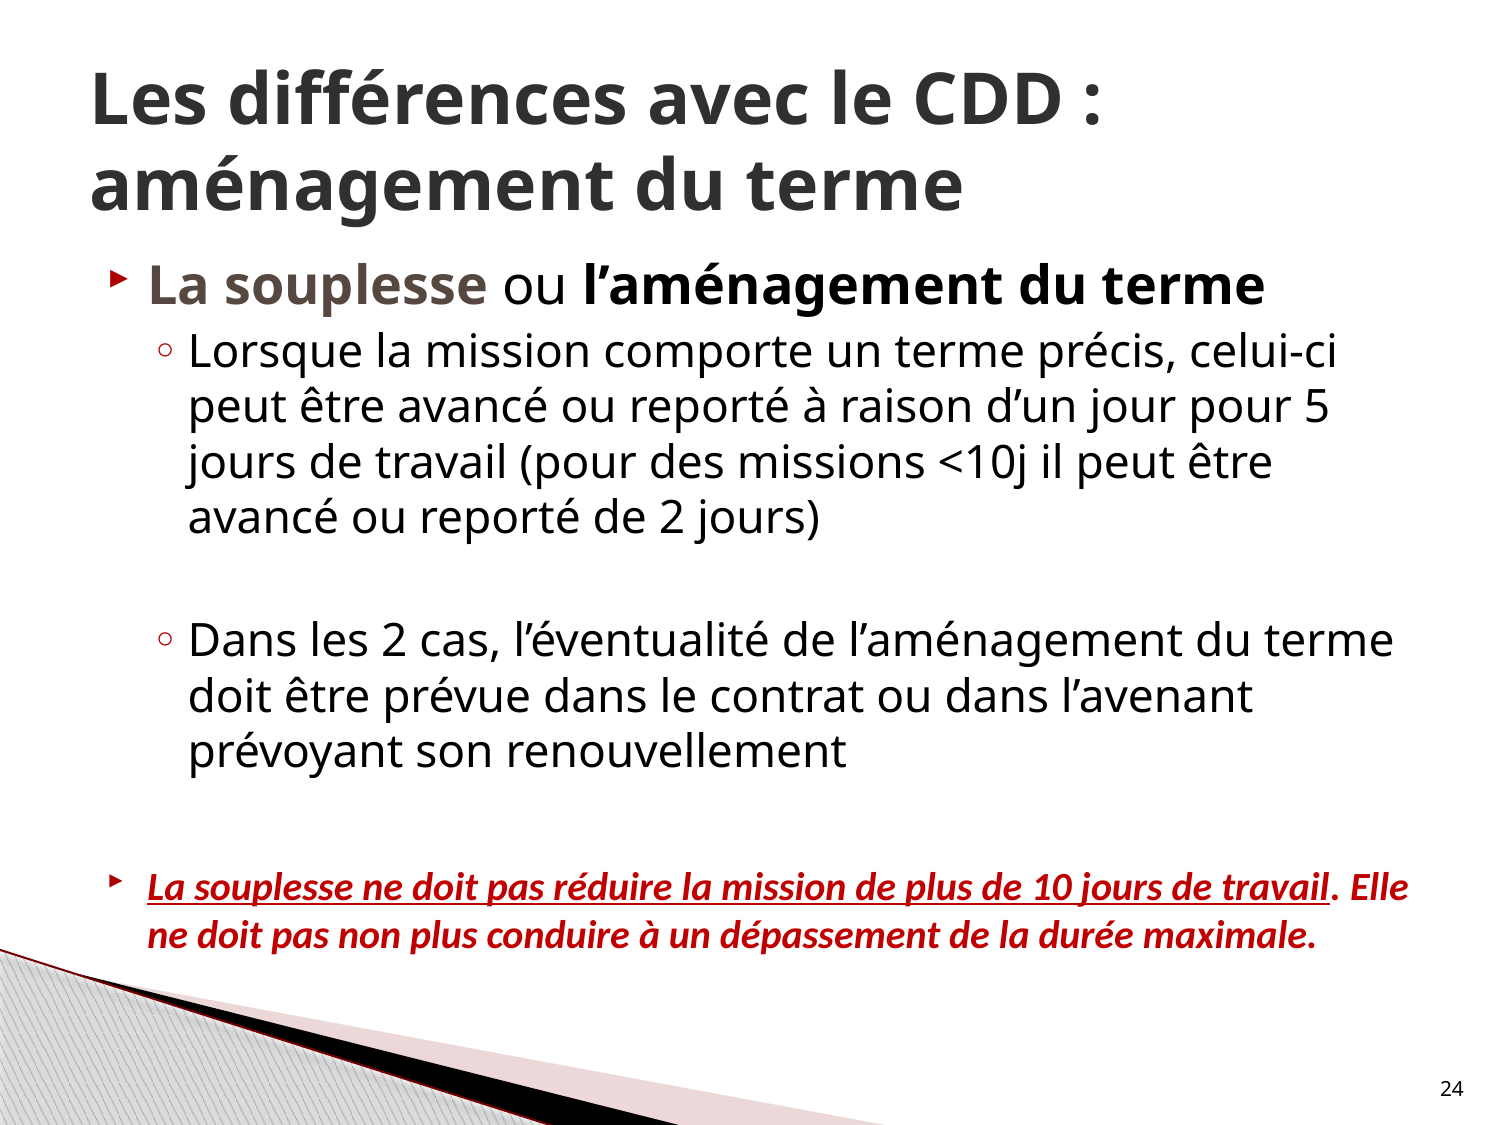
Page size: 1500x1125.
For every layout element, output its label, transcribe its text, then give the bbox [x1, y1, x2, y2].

title Les différences avec le CDD : aménagement du terme [75, 45, 1425, 233]
list La souplesse ou l’aménagement du terme Lorsque la mission comporte un terme précis, celui-ci peut être avancé ou reporté à raison d’un jour pour 5 jours de travail (pour des missions <10j il peut être avancé ou reporté de 2 jours) Dans les 2 cas, l’éventualité de l’aménagement du terme doit être prévue dans le contrat ou dans l’avenant prévoyant son renouvellement La souplesse ne doit pas réduire la mission de plus de 10 jours de travail. Elle ne doit pas non plus conduire à un dépassement de la durée maximale. [75, 243, 1425, 986]
slide_number 24 [1418, 1051, 1479, 1112]
